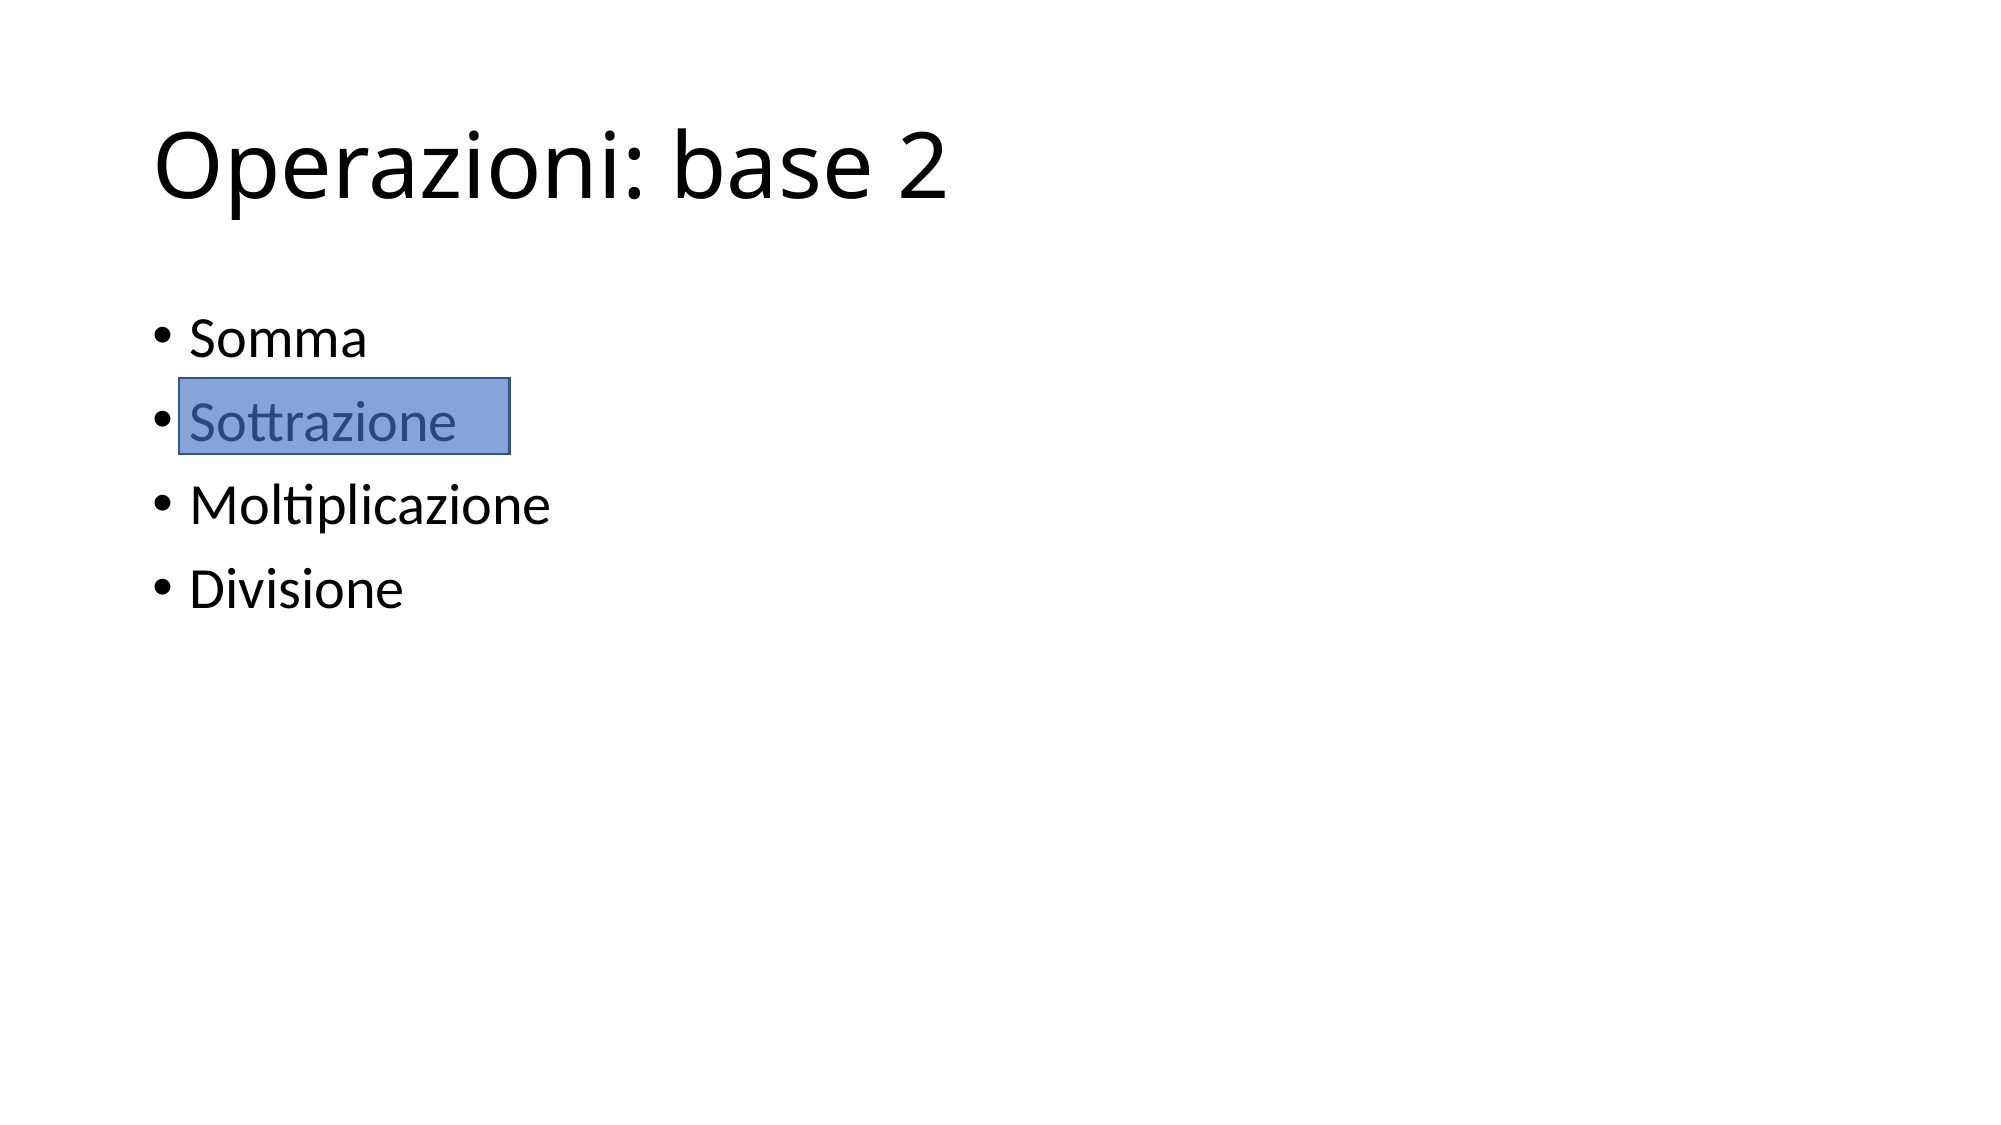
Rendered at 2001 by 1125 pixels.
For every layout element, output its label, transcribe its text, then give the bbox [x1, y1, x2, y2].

title Operazioni: base 2 [137, 59, 1863, 278]
text_box [178, 377, 511, 455]
list Somma Sottrazione Moltiplicazione Divisione [137, 299, 1863, 1014]
